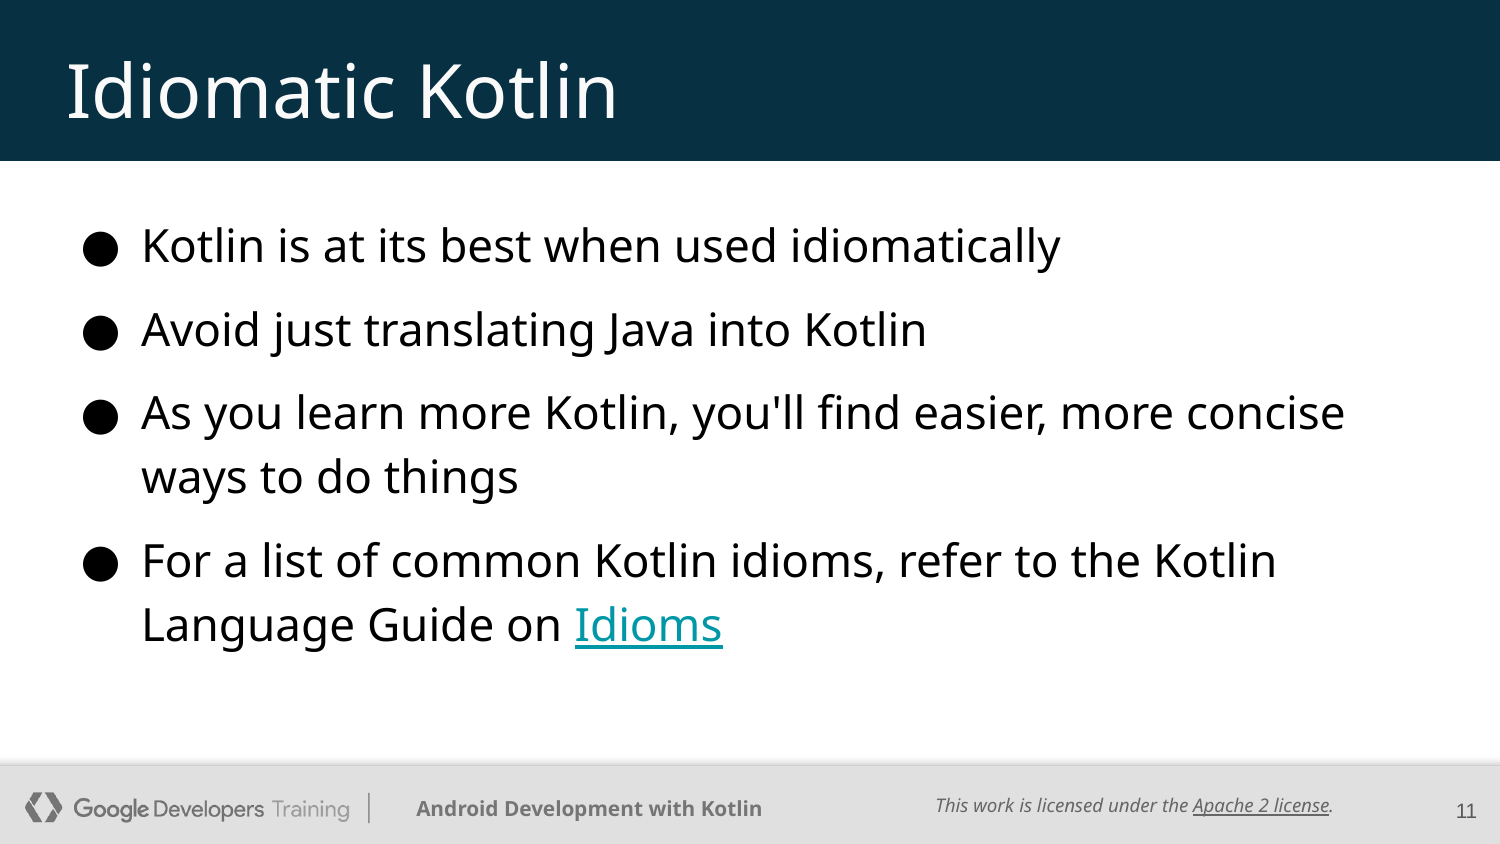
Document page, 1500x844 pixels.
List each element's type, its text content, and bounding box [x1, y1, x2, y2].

slide_number ‹#› [1402, 777, 1493, 842]
picture [0, 161, 1500, 844]
list Kotlin is at its best when used idiomatically Avoid just translating Java into Kotlin As you learn more Kotlin, you'll find easier, more concise ways to do things For a list of common Kotlin idioms, refer to the Kotlin Language Guide on Idioms [51, 192, 1449, 700]
title Idiomatic Kotlin [51, 28, 1449, 122]
